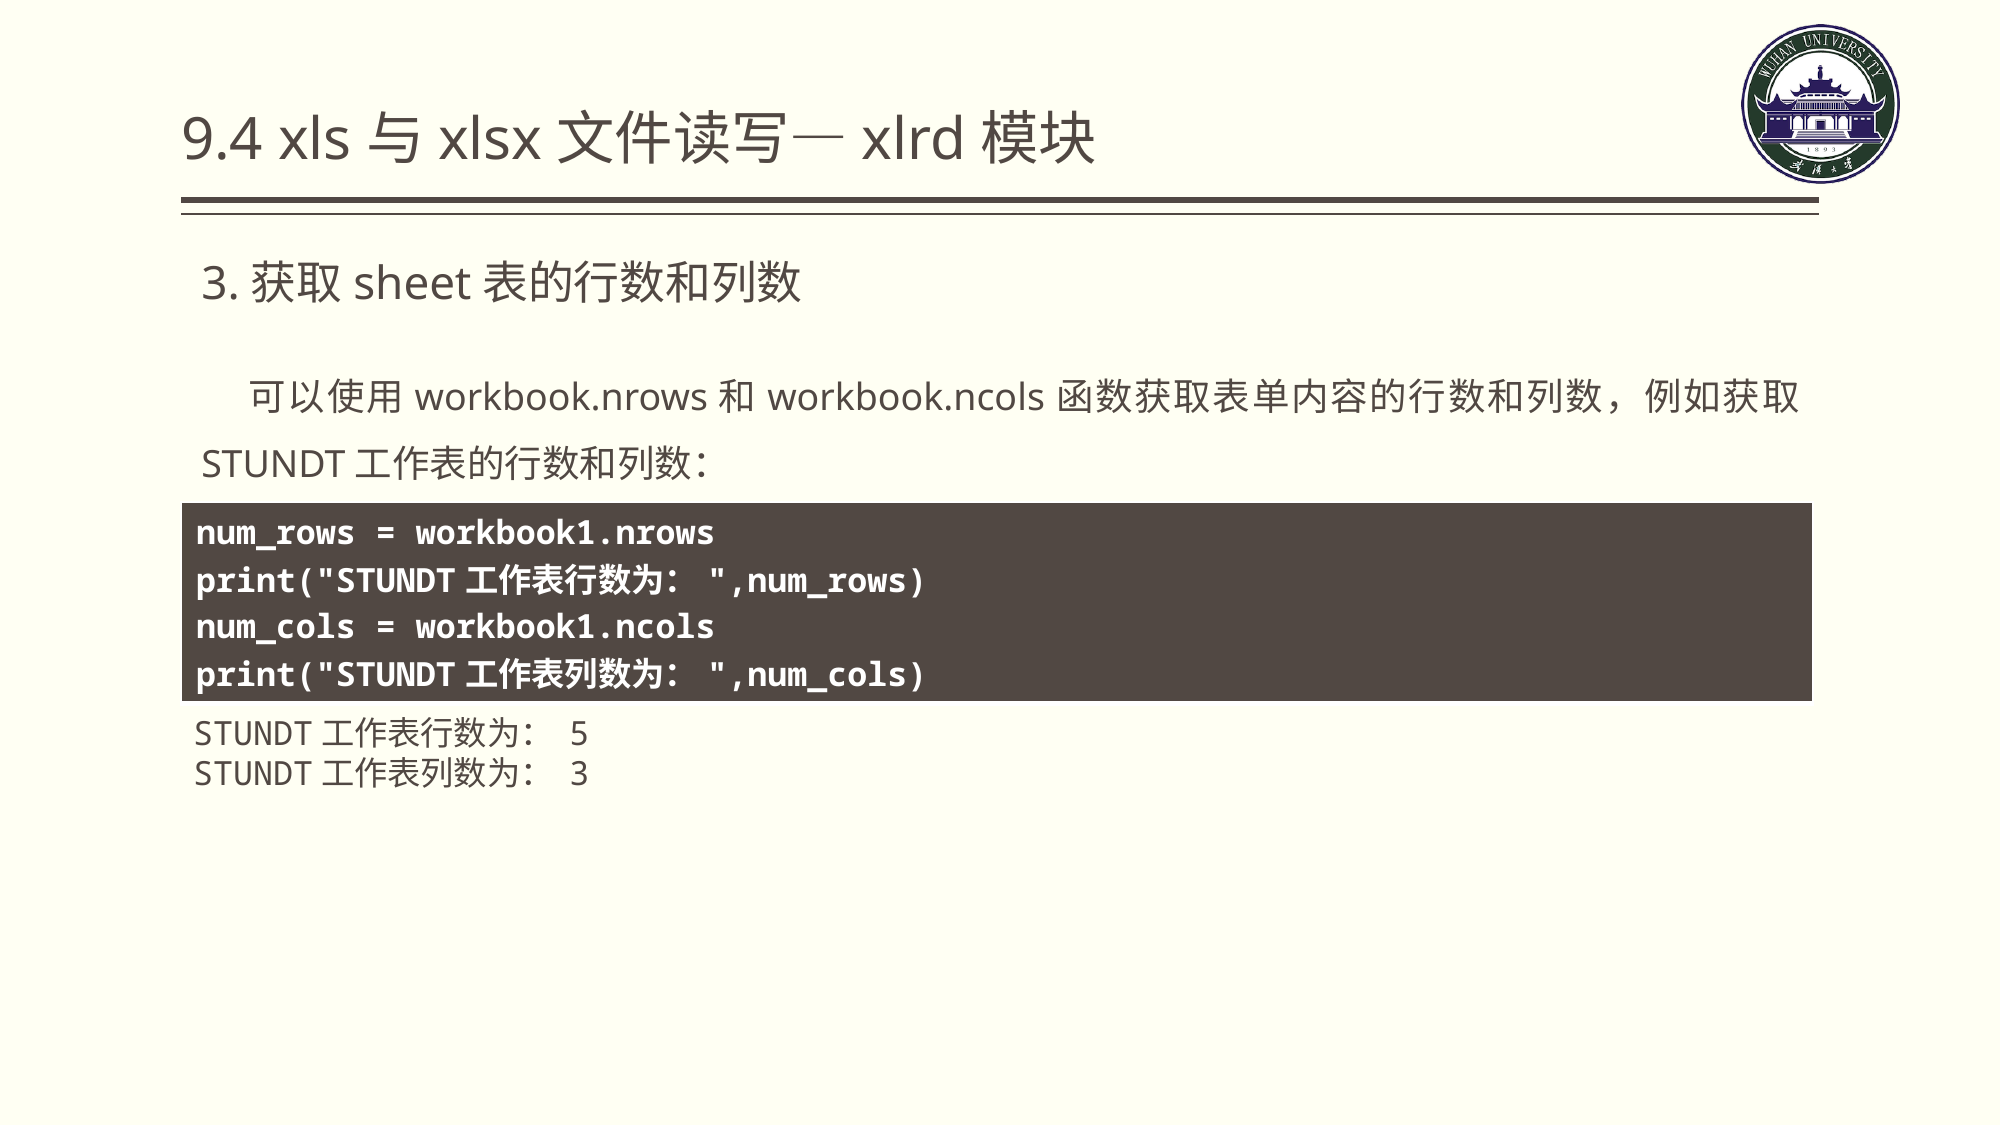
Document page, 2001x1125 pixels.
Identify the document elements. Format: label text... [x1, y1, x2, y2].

table_header num_rows = workbook1.nrows print("STUNDT工作表行数为：",num_rows) num_cols = workbook1.ncols print("STUNDT工作表列数为：",num_cols) [182, 503, 1812, 701]
picture [1741, 24, 1900, 184]
text_box 9.4 xls与xlsx文件读写—xlrd模块 [181, 87, 1819, 180]
text_box 可以使用workbook.nrows和workbook.ncols函数获取表单内容的行数和列数，例如获取STUNDT工作表的行数和列数： [186, 342, 1824, 502]
text_box 3.获取sheet表的行数和列数 [186, 246, 1152, 339]
text_box STUNDT工作表行数为： 5 STUNDT工作表列数为： 3 [178, 705, 1517, 800]
